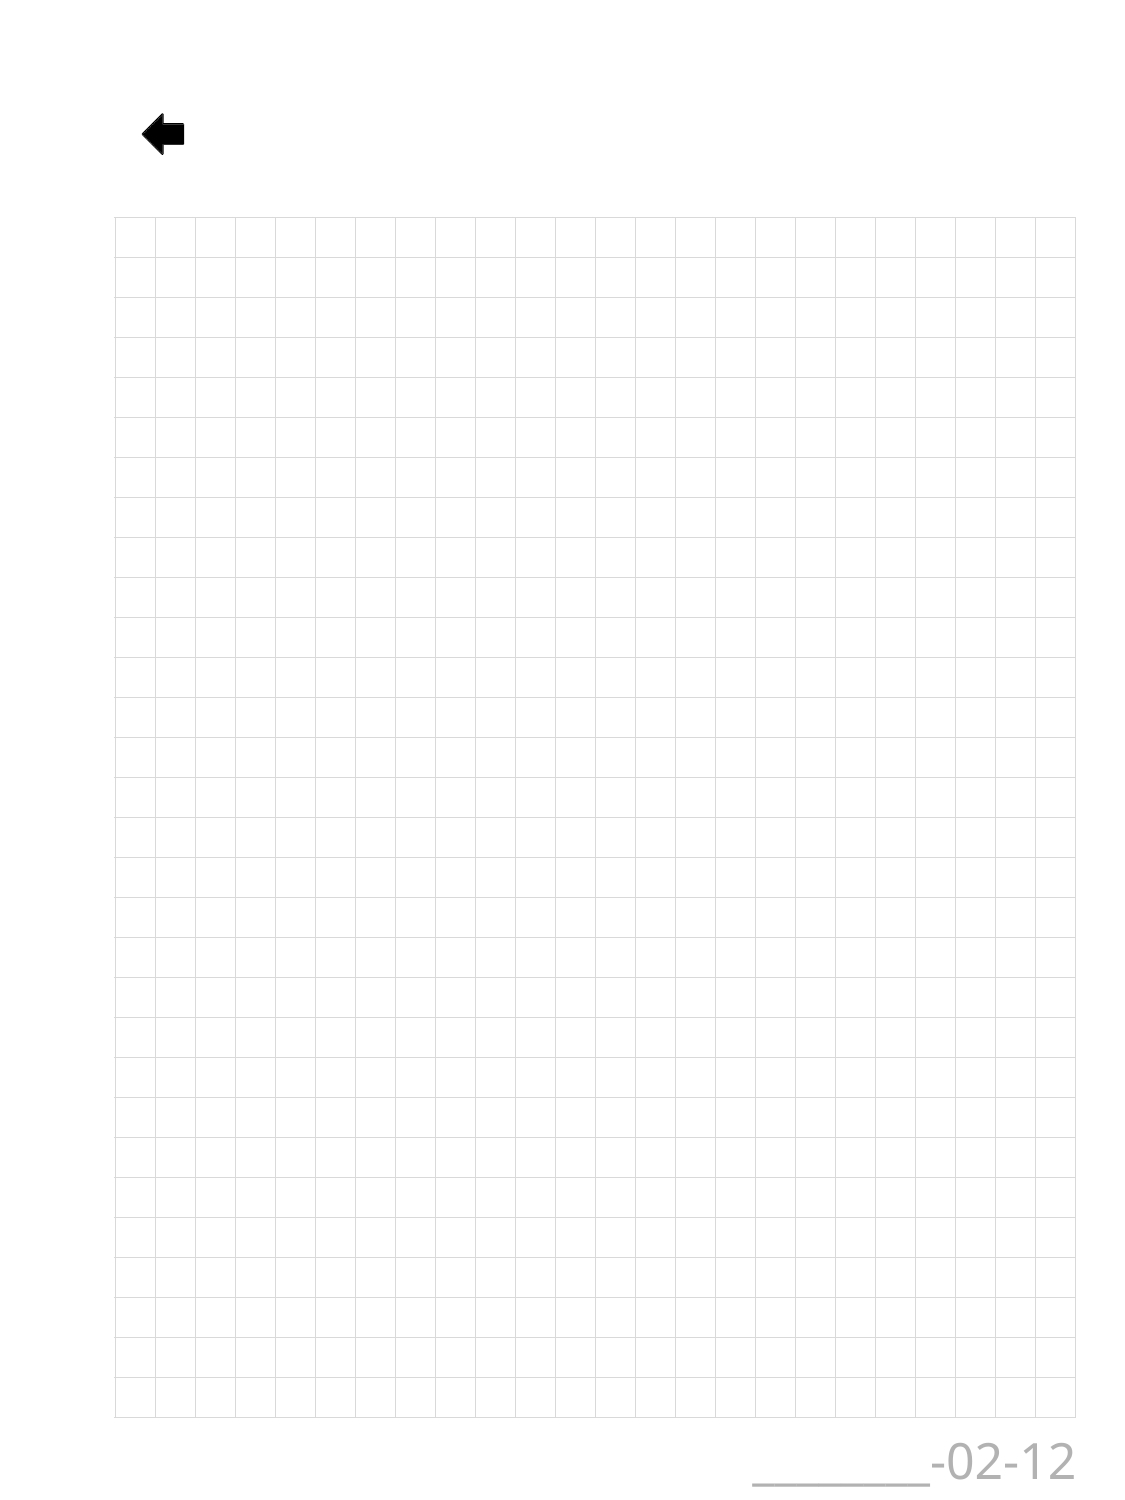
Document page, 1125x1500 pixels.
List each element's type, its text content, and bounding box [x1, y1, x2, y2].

picture [142, 114, 184, 155]
slide_number ________-02-12 [537, 1430, 1077, 1491]
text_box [113, 113, 1077, 1418]
